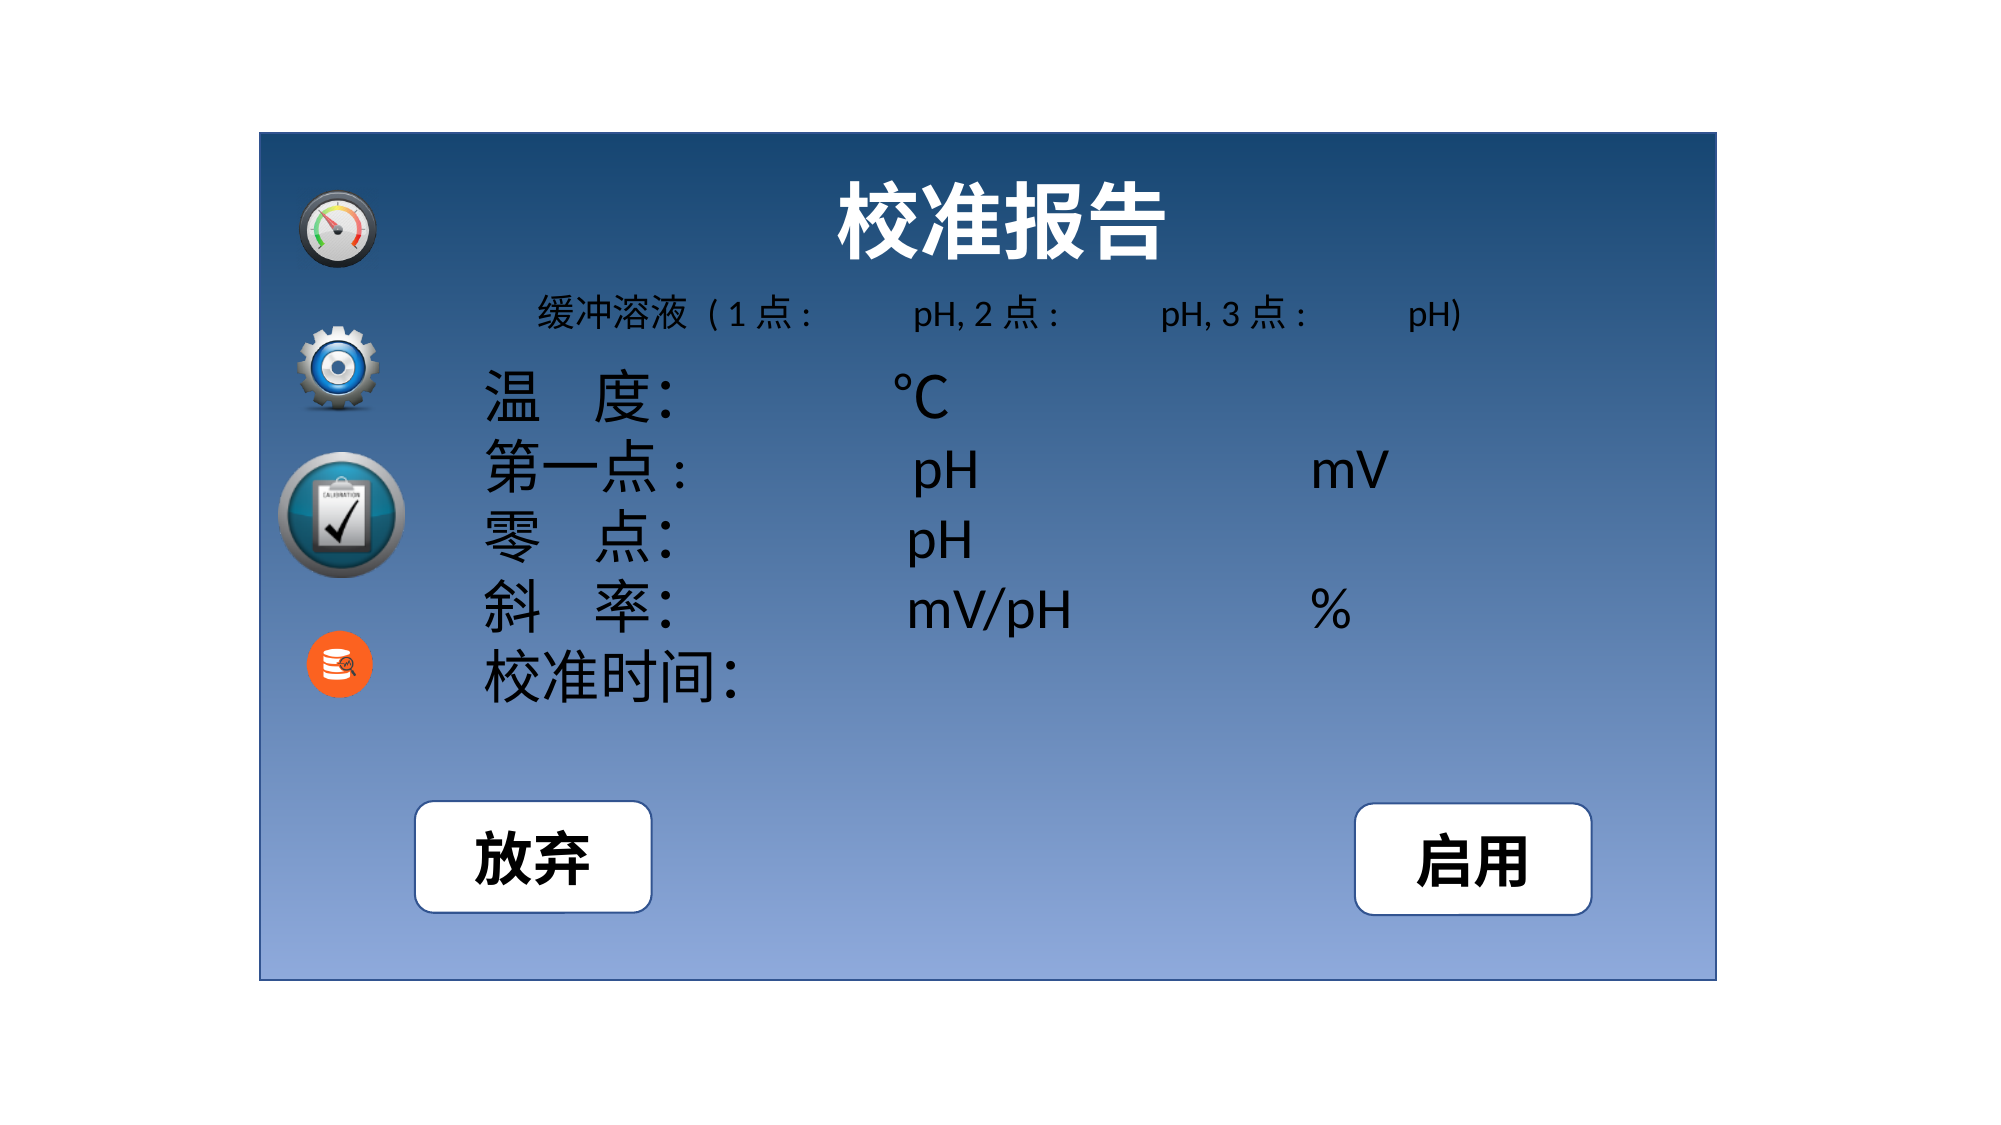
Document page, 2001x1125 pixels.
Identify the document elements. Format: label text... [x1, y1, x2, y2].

text_box 启用 [1353, 802, 1593, 917]
text_box [259, 132, 1717, 981]
text_box 放弃 [413, 800, 653, 914]
picture [296, 187, 379, 270]
text_box 缓冲溶液 ( 1点: pH, 2点: pH, 3点: pH) [523, 281, 1477, 342]
picture [286, 318, 388, 420]
picture [278, 451, 405, 578]
text_box 温 度： ℃ 第一点: pH mV 零 点： pH 斜 率： mV/pH % 校准时间： [469, 352, 1538, 763]
text_box 校准报告 [773, 161, 1234, 277]
picture [306, 630, 373, 698]
